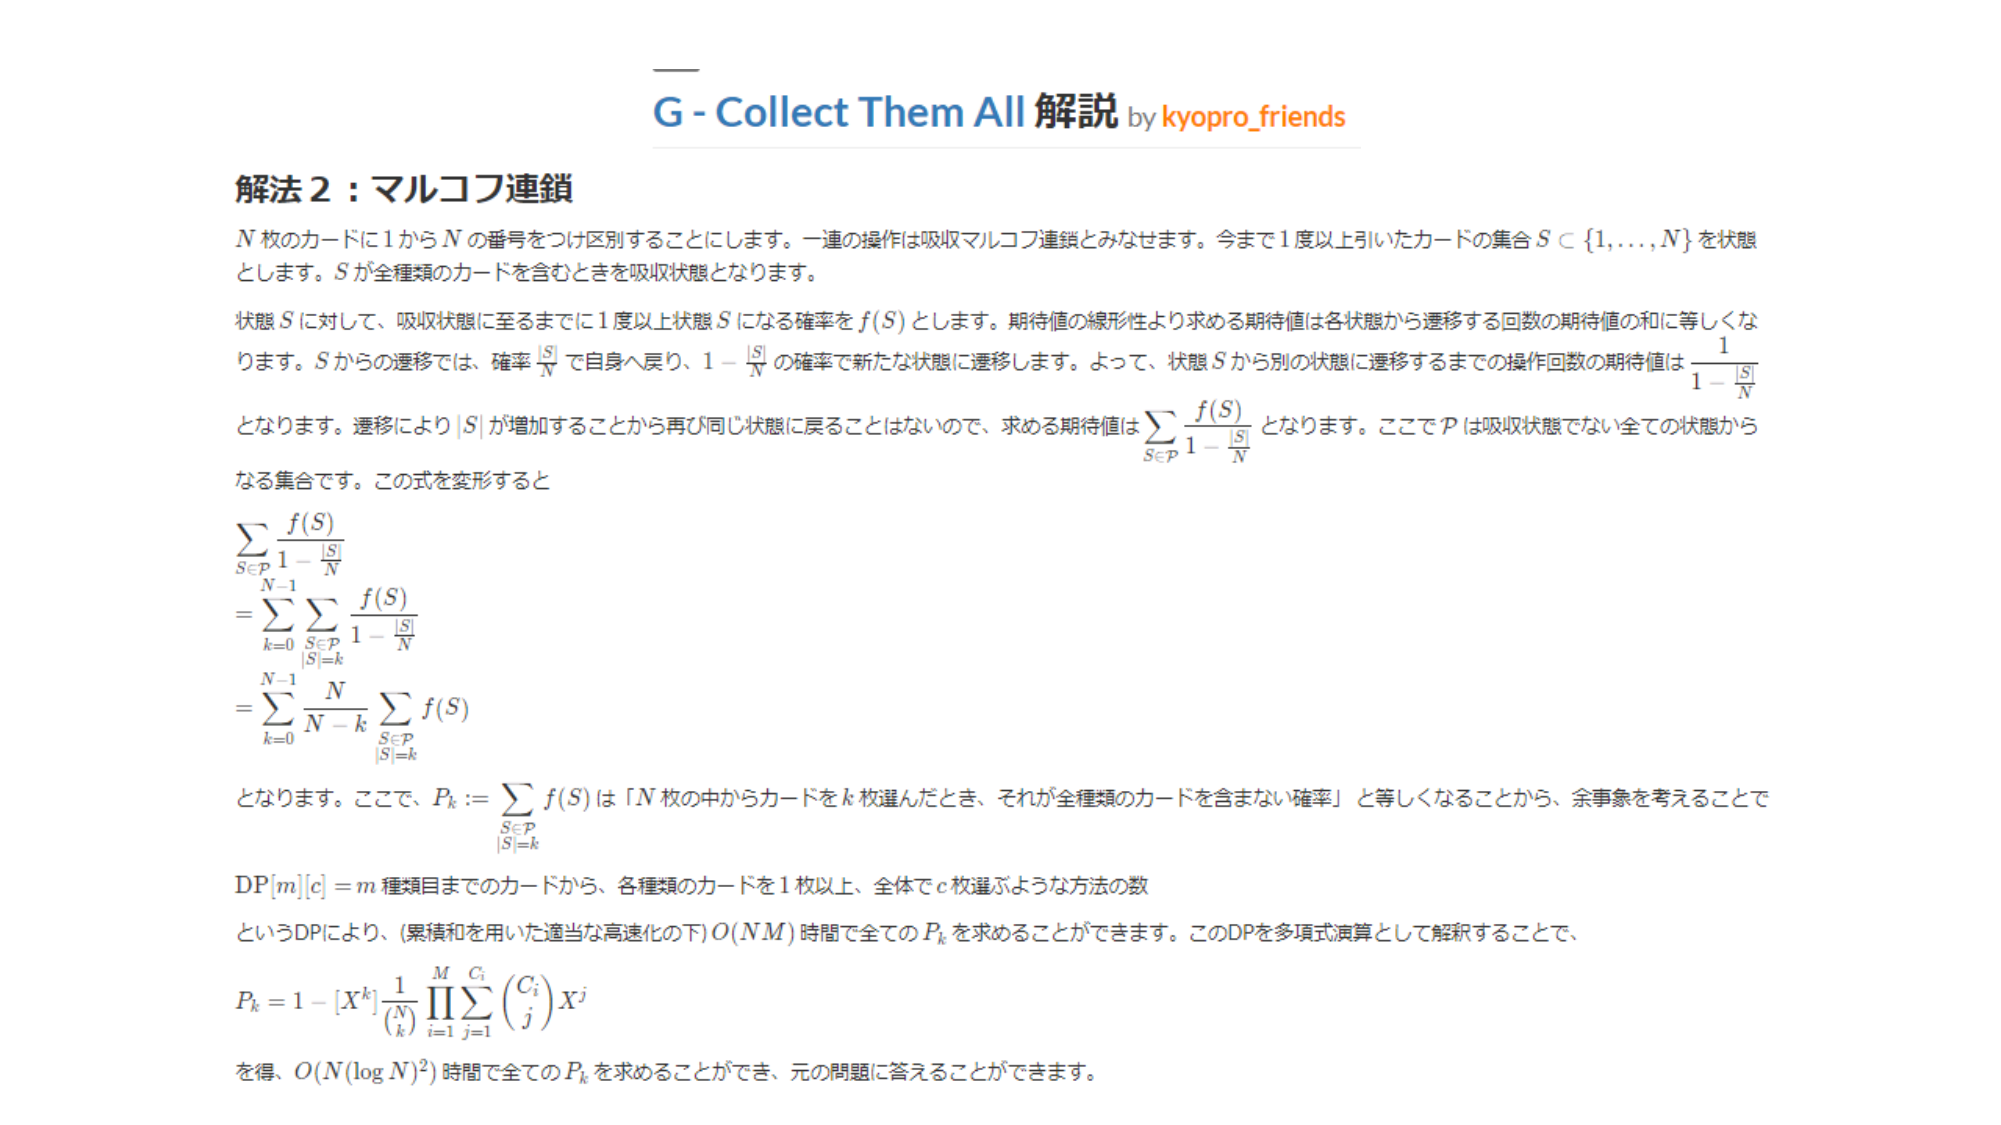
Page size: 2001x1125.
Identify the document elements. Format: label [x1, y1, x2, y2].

picture [207, 69, 1793, 1106]
